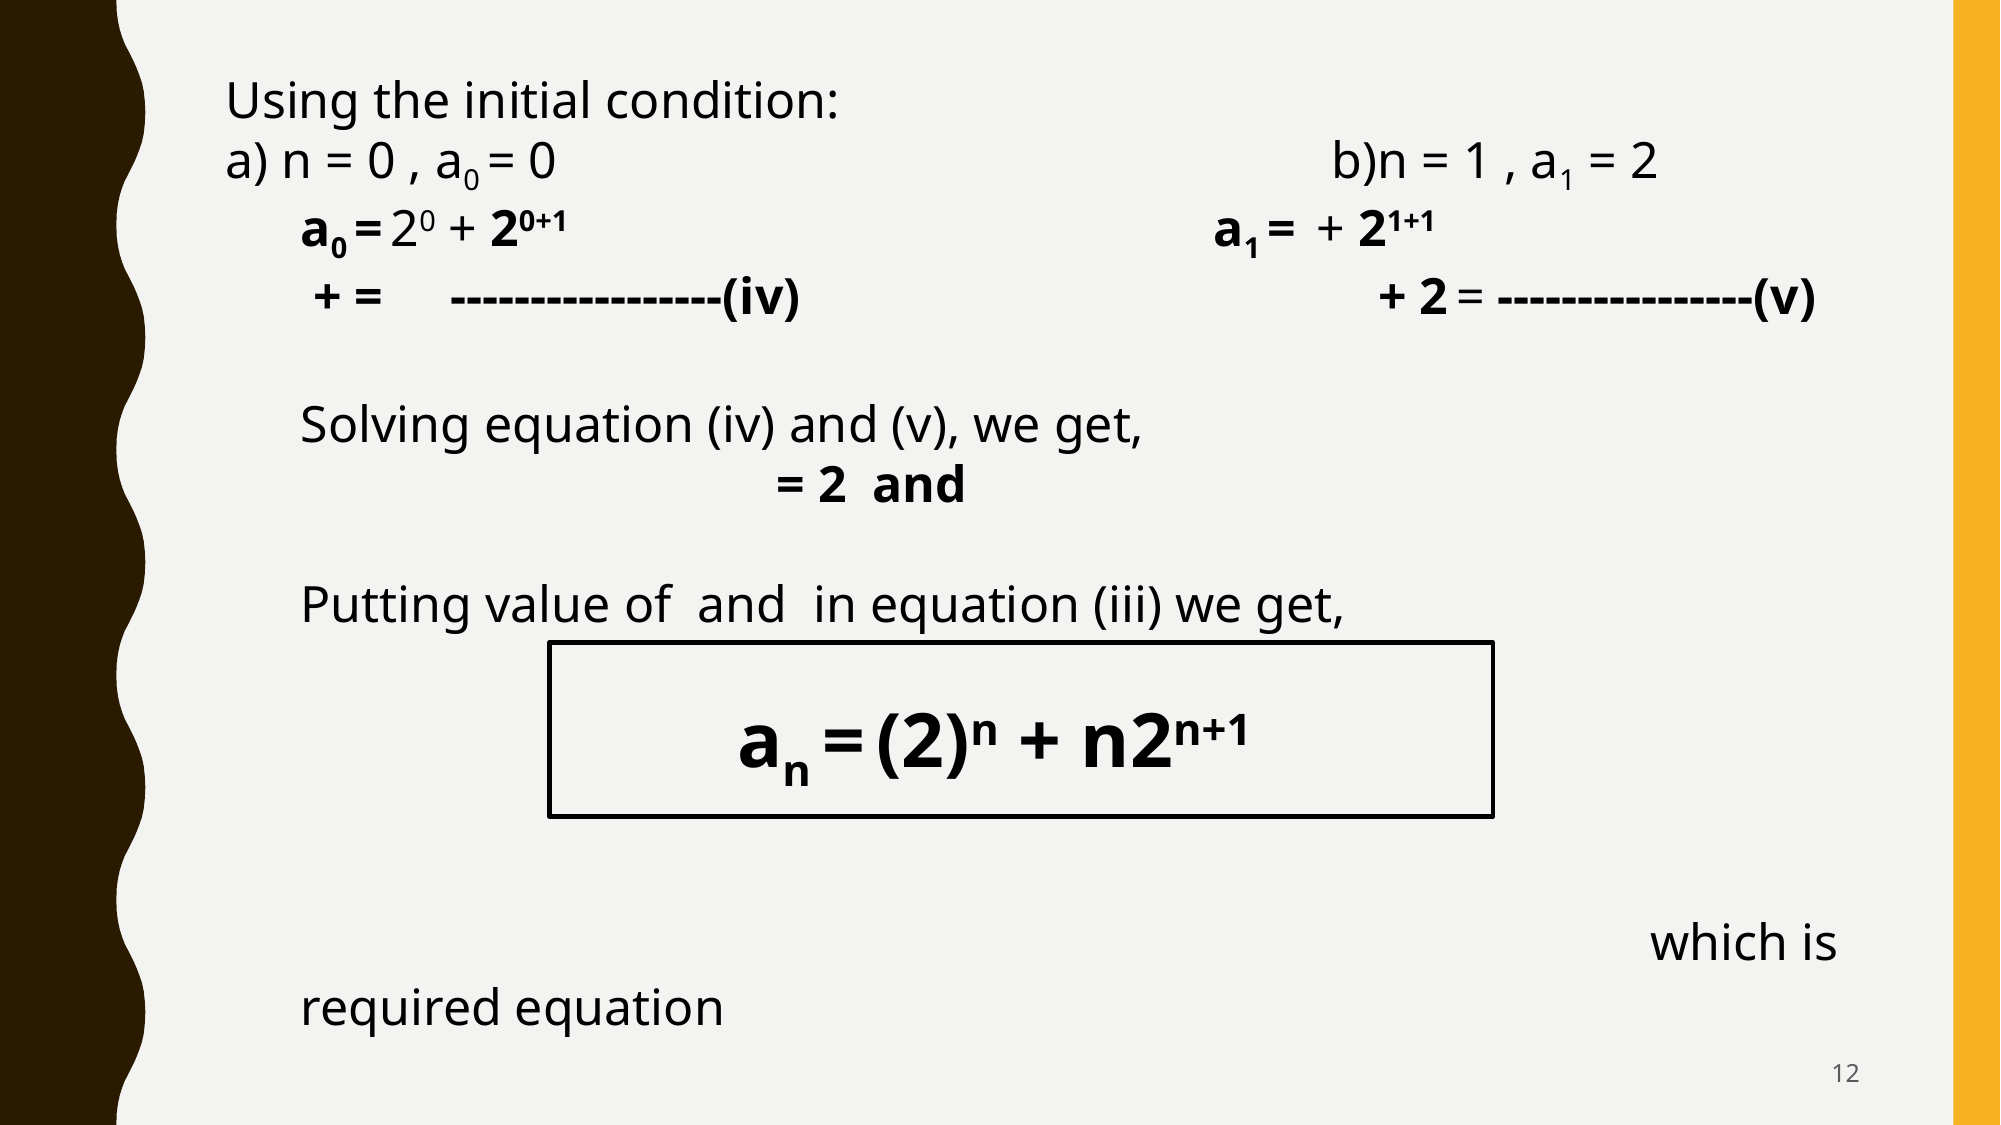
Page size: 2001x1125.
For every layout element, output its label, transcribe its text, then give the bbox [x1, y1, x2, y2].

slide_number 12 [1412, 1045, 1875, 1103]
text_box [548, 642, 1494, 817]
